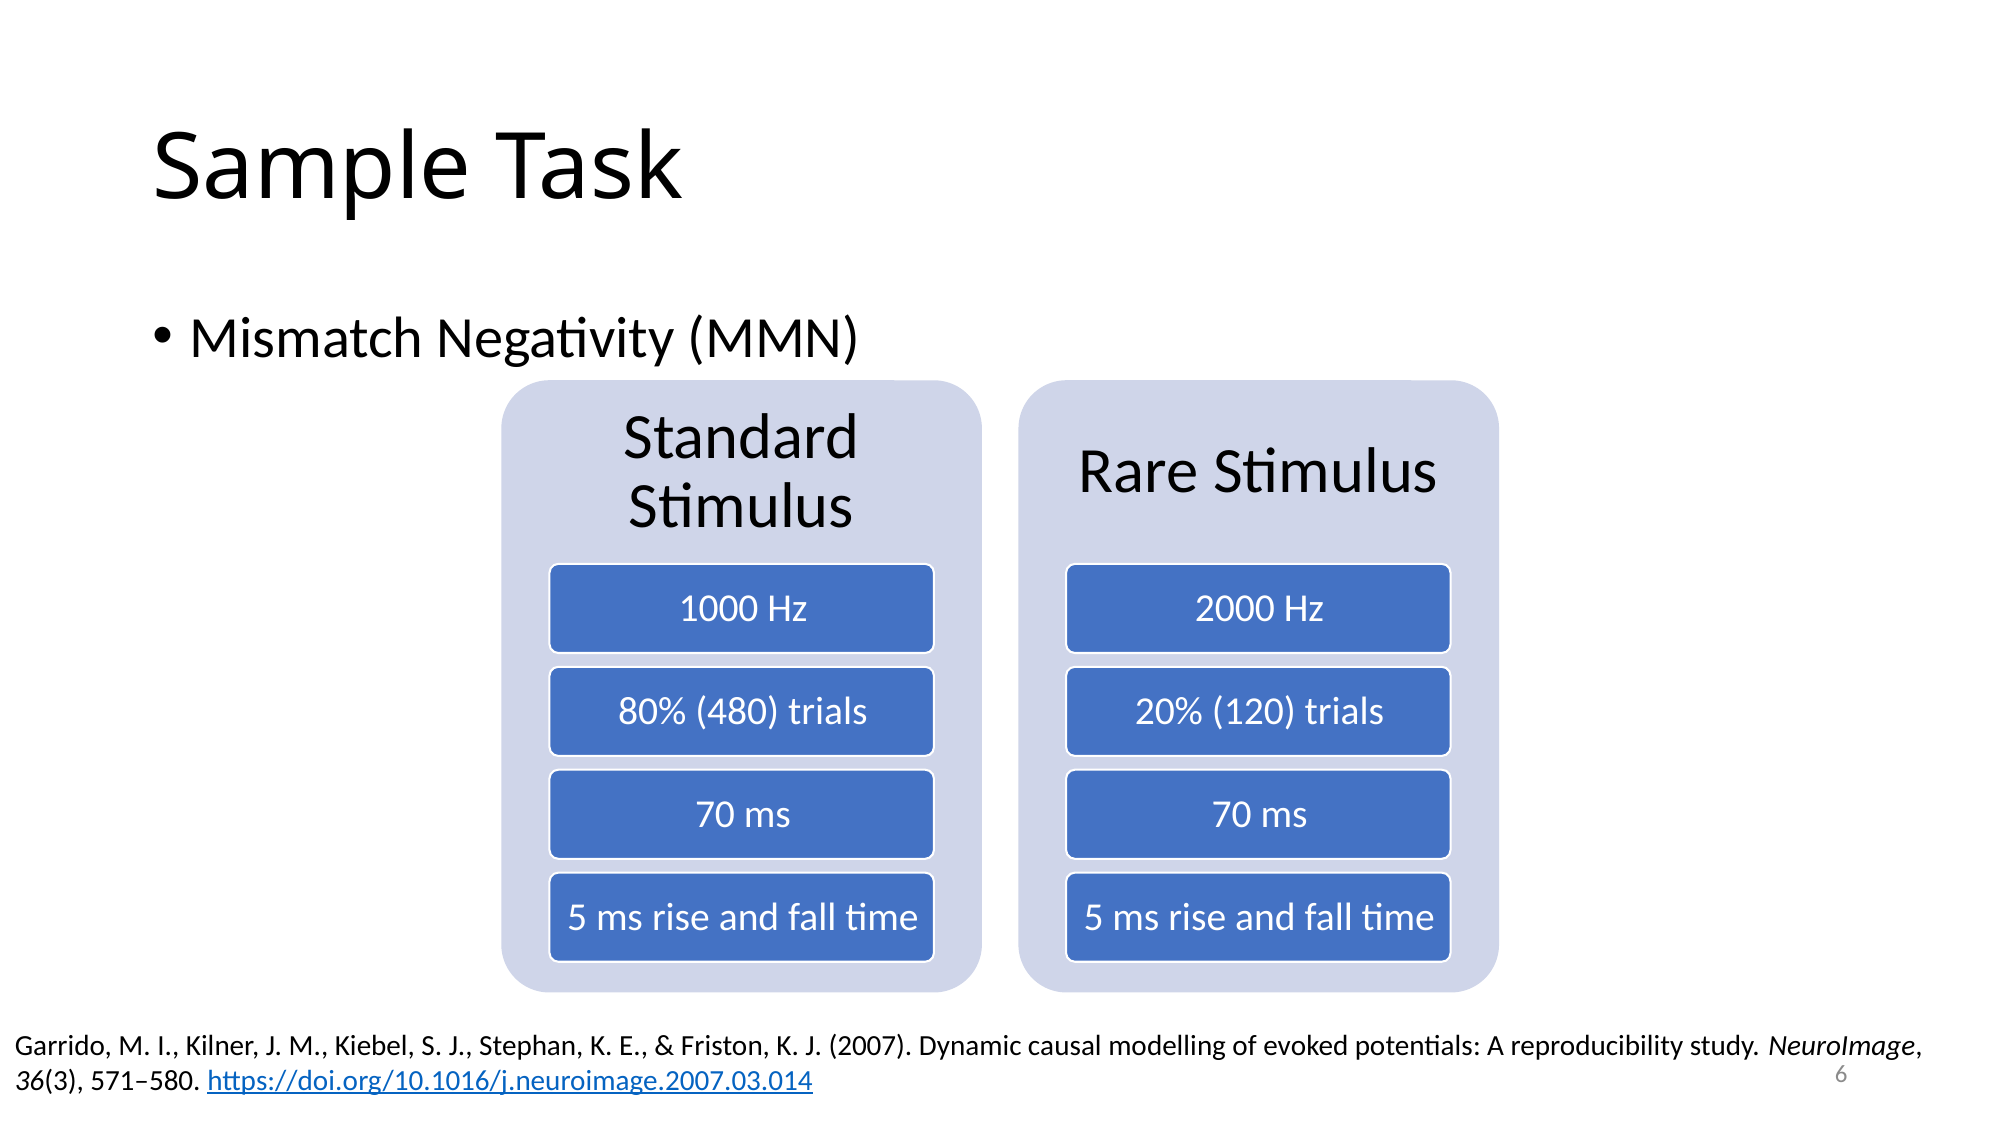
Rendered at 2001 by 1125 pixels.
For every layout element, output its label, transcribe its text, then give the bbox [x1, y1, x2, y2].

title Sample Task [137, 59, 1863, 278]
list Mismatch Negativity (MMN) [137, 299, 1863, 1014]
text_box Garrido, M. I., Kilner, J. M., Kiebel, S. J., Stephan, K. E., & Friston, K. J. (2007). Dynamic causal modelling of evoked potentials: A reproducibility study. NeuroImage, 36(3), 571–580. https://doi.org/10.1016/j.neuroimage.2007.03.014 [0, 1018, 2000, 1104]
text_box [500, 380, 1500, 993]
slide_number 6 [1412, 1042, 1863, 1103]
